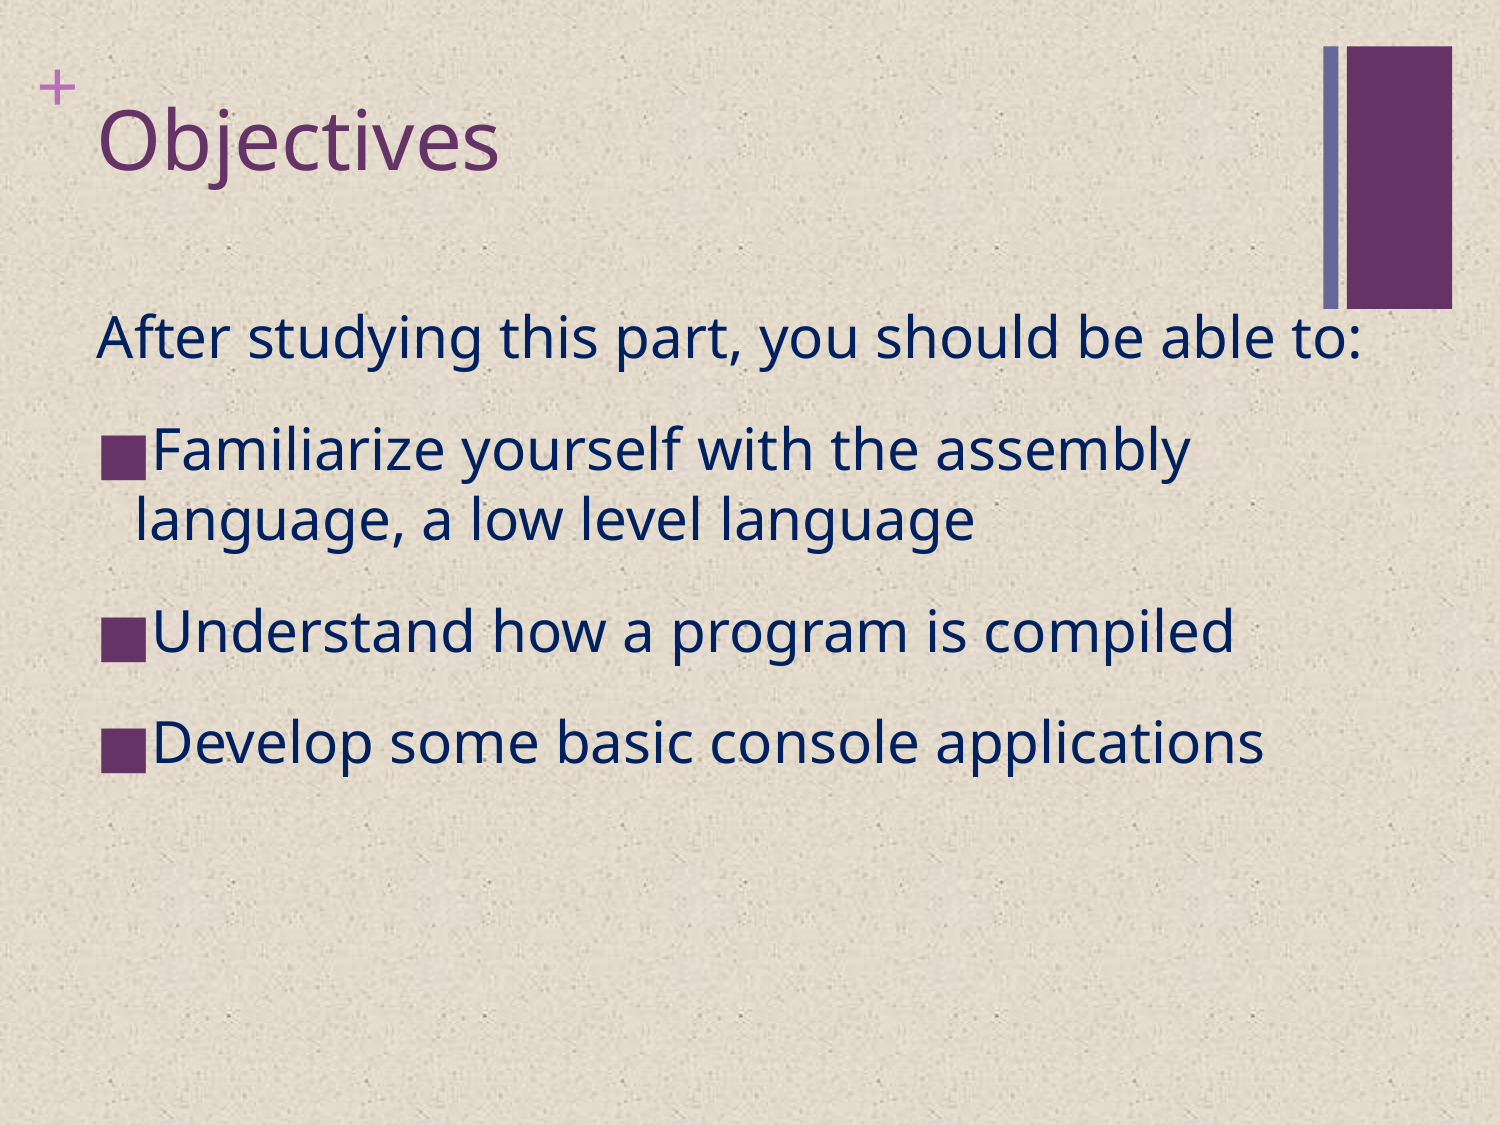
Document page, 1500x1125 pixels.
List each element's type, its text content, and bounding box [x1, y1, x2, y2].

title Objectives [81, 79, 1322, 188]
picture [0, 0, 1500, 1125]
list After studying this part, you should be able to: Familiarize yourself with the assembly language, a low level language Understand how a program is compiled Develop some basic console applications [81, 292, 1383, 970]
